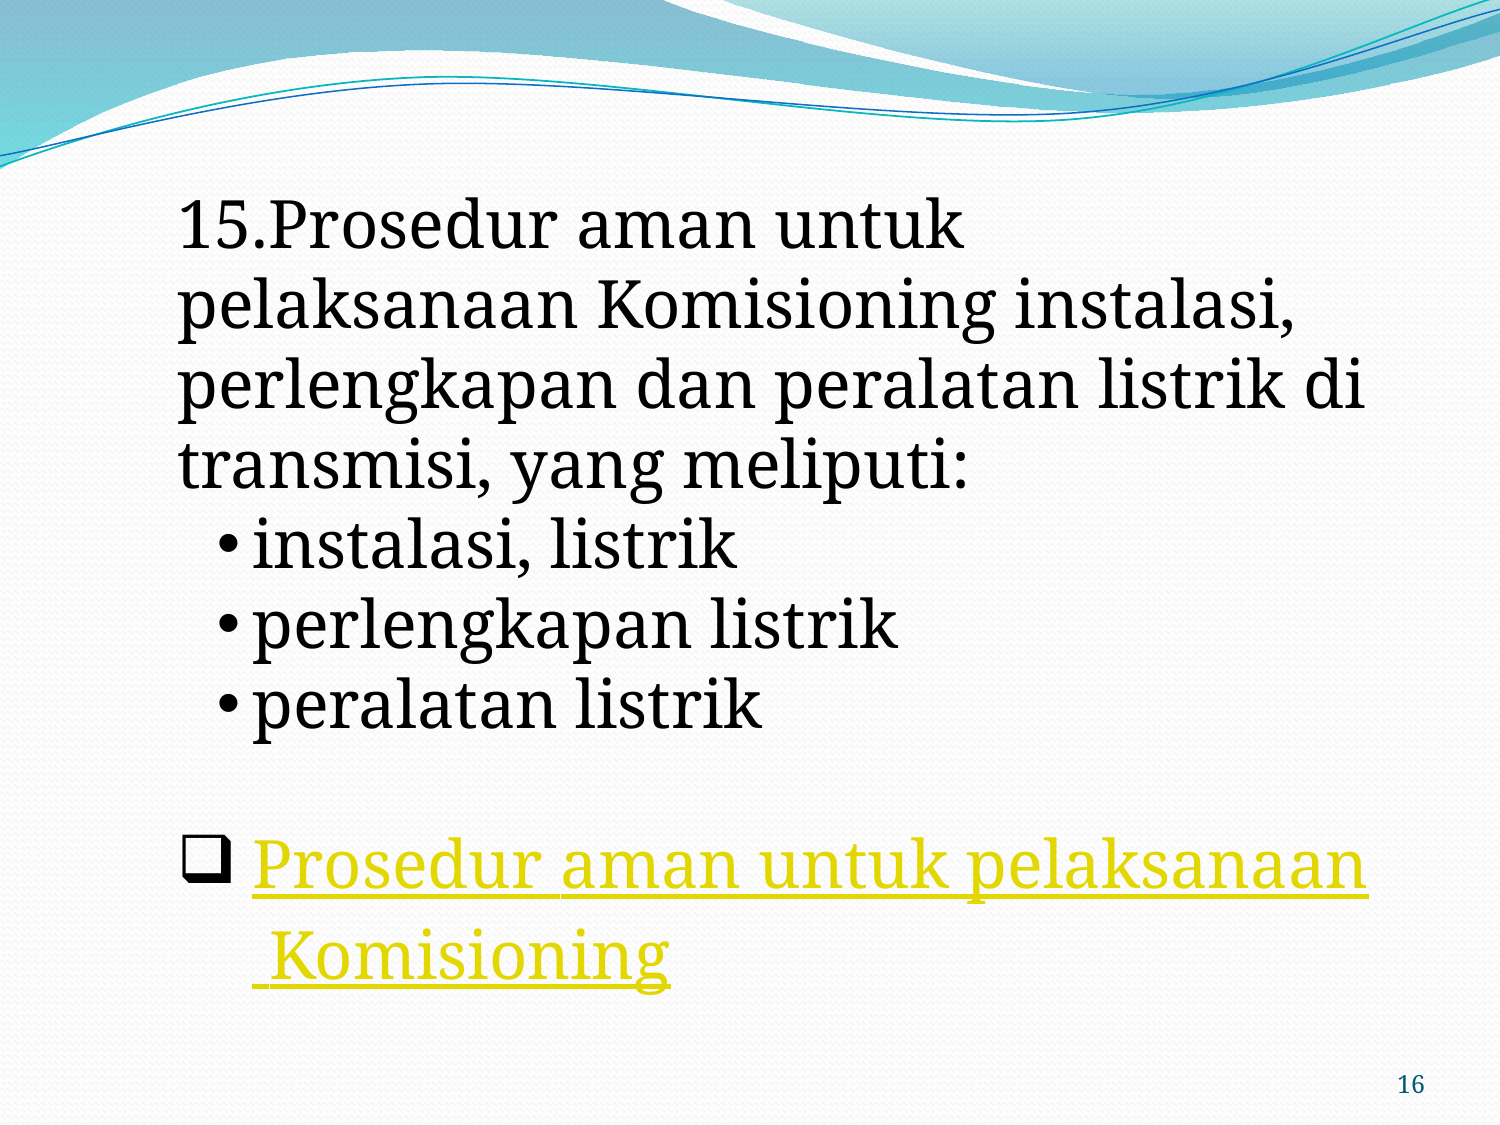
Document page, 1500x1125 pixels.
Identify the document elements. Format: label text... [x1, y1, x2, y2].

text_box 15.Prosedur aman untuk pelaksanaan Komisioning instalasi, perlengkapan dan peralatan listrik di transmisi, yang meliputi: instalasi, listrik perlengkapan listrik peralatan listrik Prosedur aman untuk pelaksanaan Komisioning [162, 174, 1388, 1125]
slide_number 16 [1299, 1042, 1425, 1103]
